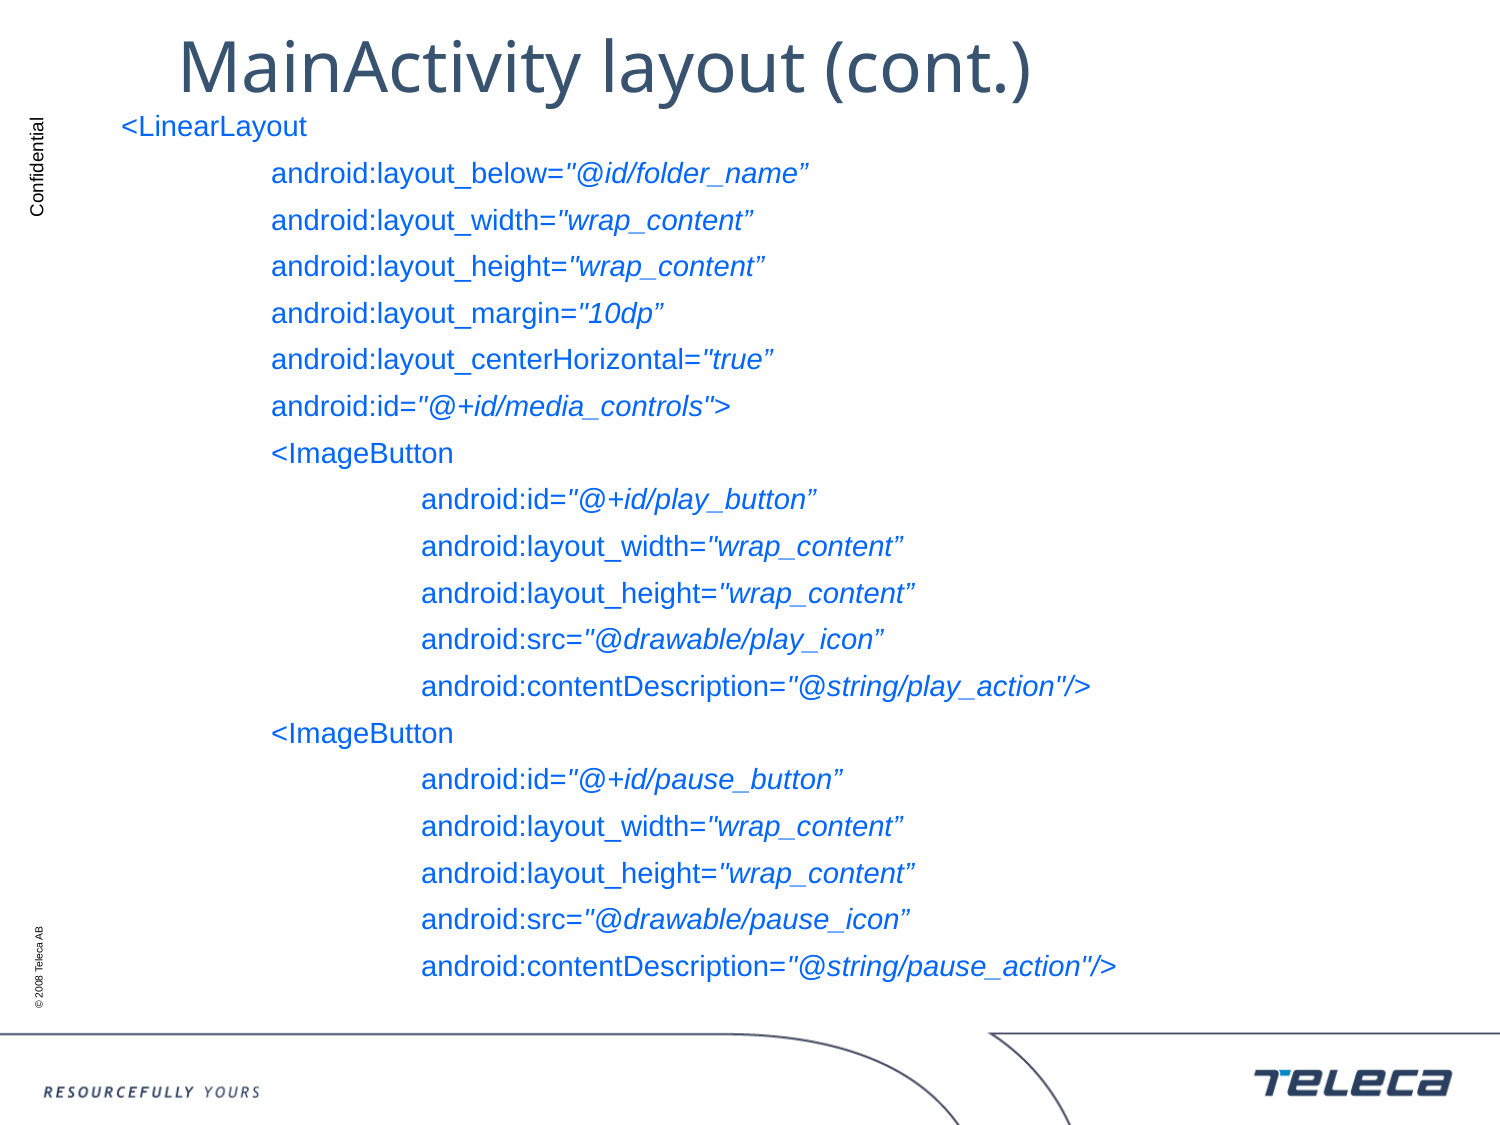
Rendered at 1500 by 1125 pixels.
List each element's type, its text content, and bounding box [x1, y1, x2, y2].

list <LinearLayout android:layout_below="@id/folder_name” android:layout_width="wrap_content” android:layout_height="wrap_content” android:layout_margin="10dp” android:layout_centerHorizontal="true” android:id="@+id/media_controls"> <ImageButton android:id="@+id/play_button” android:layout_width="wrap_content” android:layout_height="wrap_content” android:src="@drawable/play_icon” android:contentDescription="@string/play_action"/> <ImageButton android:id="@+id/pause_button” android:layout_width="wrap_content” android:layout_height="wrap_content” android:src="@drawable/pause_icon” android:contentDescription="@string/pause_action"/> [49, 99, 1451, 1013]
title MainActivity layout (cont.) [162, 0, 1408, 99]
picture [0, 1015, 1500, 1125]
